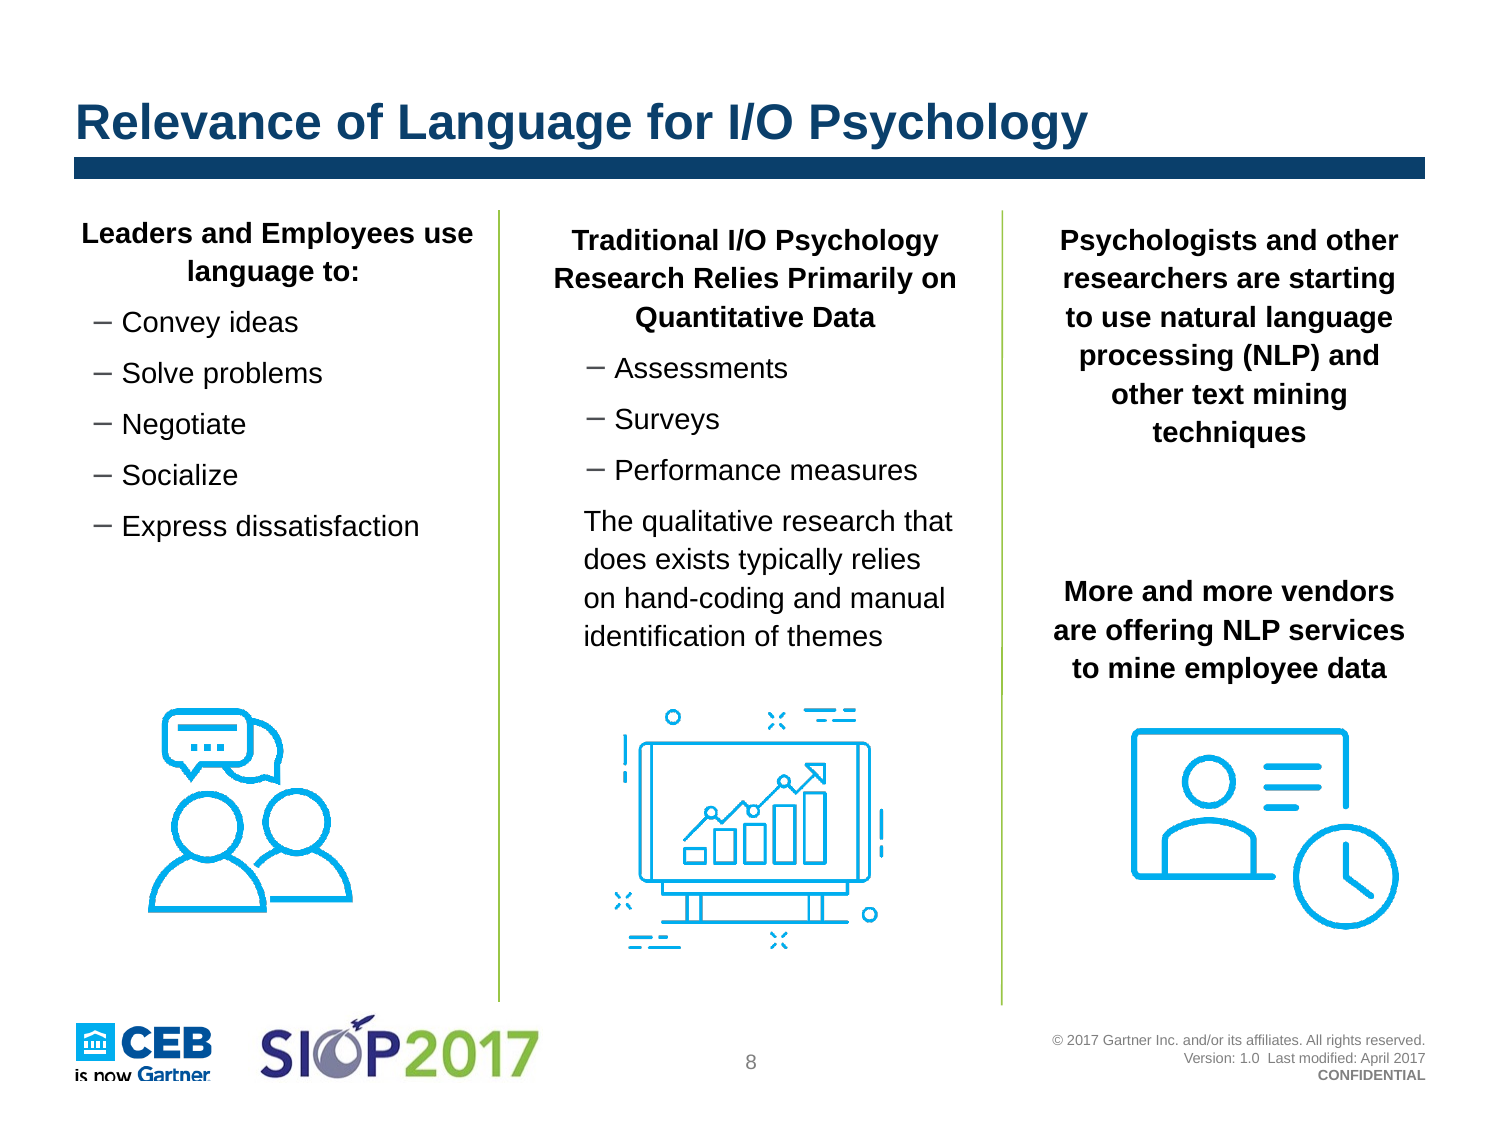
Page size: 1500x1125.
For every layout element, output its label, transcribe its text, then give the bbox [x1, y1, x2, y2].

list Leaders and Employees use language to: Convey ideas Solve problems Negotiate Socialize Express dissatisfaction [56, 210, 498, 304]
picture [232, 726, 276, 776]
picture [146, 707, 353, 914]
picture [1104, 668, 1425, 989]
picture [613, 693, 884, 964]
picture [169, 716, 246, 769]
text_box Psychologists and other researchers are starting to use natural language processing (NLP) and other text mining techniques More and more vendors are offering NLP services to mine employee data [1032, 210, 1427, 1029]
title Relevance of Language for I/O Psychology [75, 59, 1425, 157]
picture [270, 795, 324, 849]
picture [248, 1011, 543, 1083]
text_box Traditional I/O Psychology Research Relies Primarily on Quantitative Data Assessments Surveys Performance measures The qualitative research that does exists typically relies on hand-coding and manual identification of themes [534, 210, 977, 1029]
